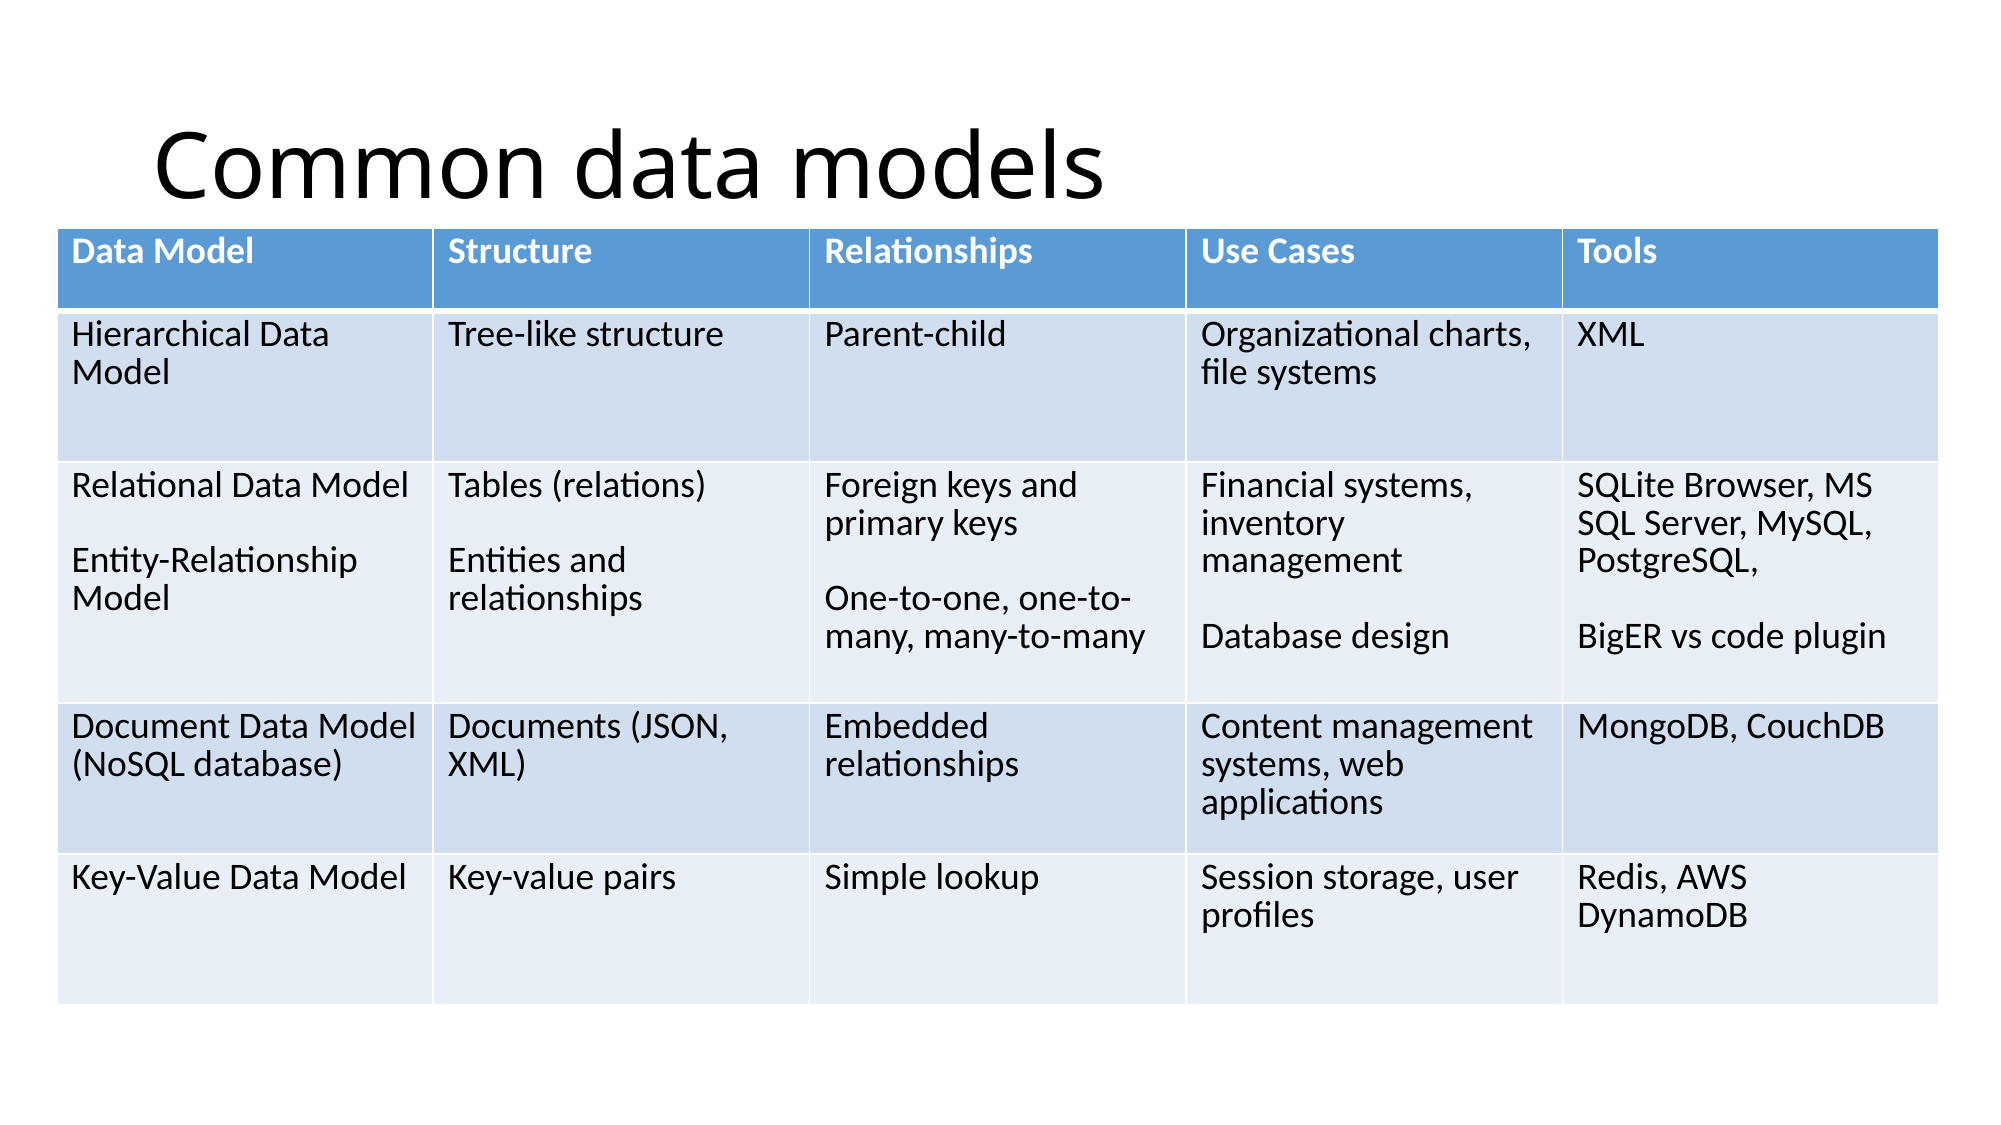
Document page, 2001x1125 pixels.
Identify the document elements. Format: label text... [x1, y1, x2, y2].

table_cell Tables (relations) Entities and relationships [434, 463, 809, 702]
table_header Data Model [58, 229, 432, 308]
table_header Tools [1563, 229, 1938, 308]
table_header Use Cases [1187, 229, 1562, 308]
table_cell Documents (JSON, XML) [434, 704, 809, 853]
table_cell Foreign keys and primary keys One-to-one, one-to-many, many-to-many [810, 463, 1185, 702]
table_header Structure [434, 229, 809, 308]
table_cell MongoDB, CouchDB [1563, 704, 1938, 853]
table_cell Document Data Model (NoSQL database) [58, 704, 432, 853]
table_header Relationships [810, 229, 1185, 308]
table_cell Key-value pairs [434, 855, 809, 1004]
table_cell Parent-child [810, 314, 1185, 461]
table_cell XML [1563, 314, 1938, 461]
table_cell Organizational charts, file systems [1187, 314, 1562, 461]
table_cell Key-Value Data Model [58, 855, 432, 1004]
table_cell Embedded relationships [810, 704, 1185, 853]
table_cell Financial systems, inventory management Database design [1187, 463, 1562, 702]
table_cell Relational Data Model Entity-Relationship Model [58, 463, 432, 702]
table_cell Tree-like structure [434, 314, 809, 461]
table_cell SQLite Browser, MS SQL Server, MySQL, PostgreSQL, BigER vs code plugin [1563, 463, 1938, 702]
table_cell Simple lookup [810, 855, 1185, 1004]
table_cell Redis, AWS DynamoDB [1563, 855, 1938, 1004]
table_cell Content management systems, web applications [1187, 704, 1562, 853]
table_cell Hierarchical Data Model [58, 314, 432, 461]
table_cell Session storage, user profiles [1187, 855, 1562, 1004]
title Common data models [137, 59, 1863, 227]
